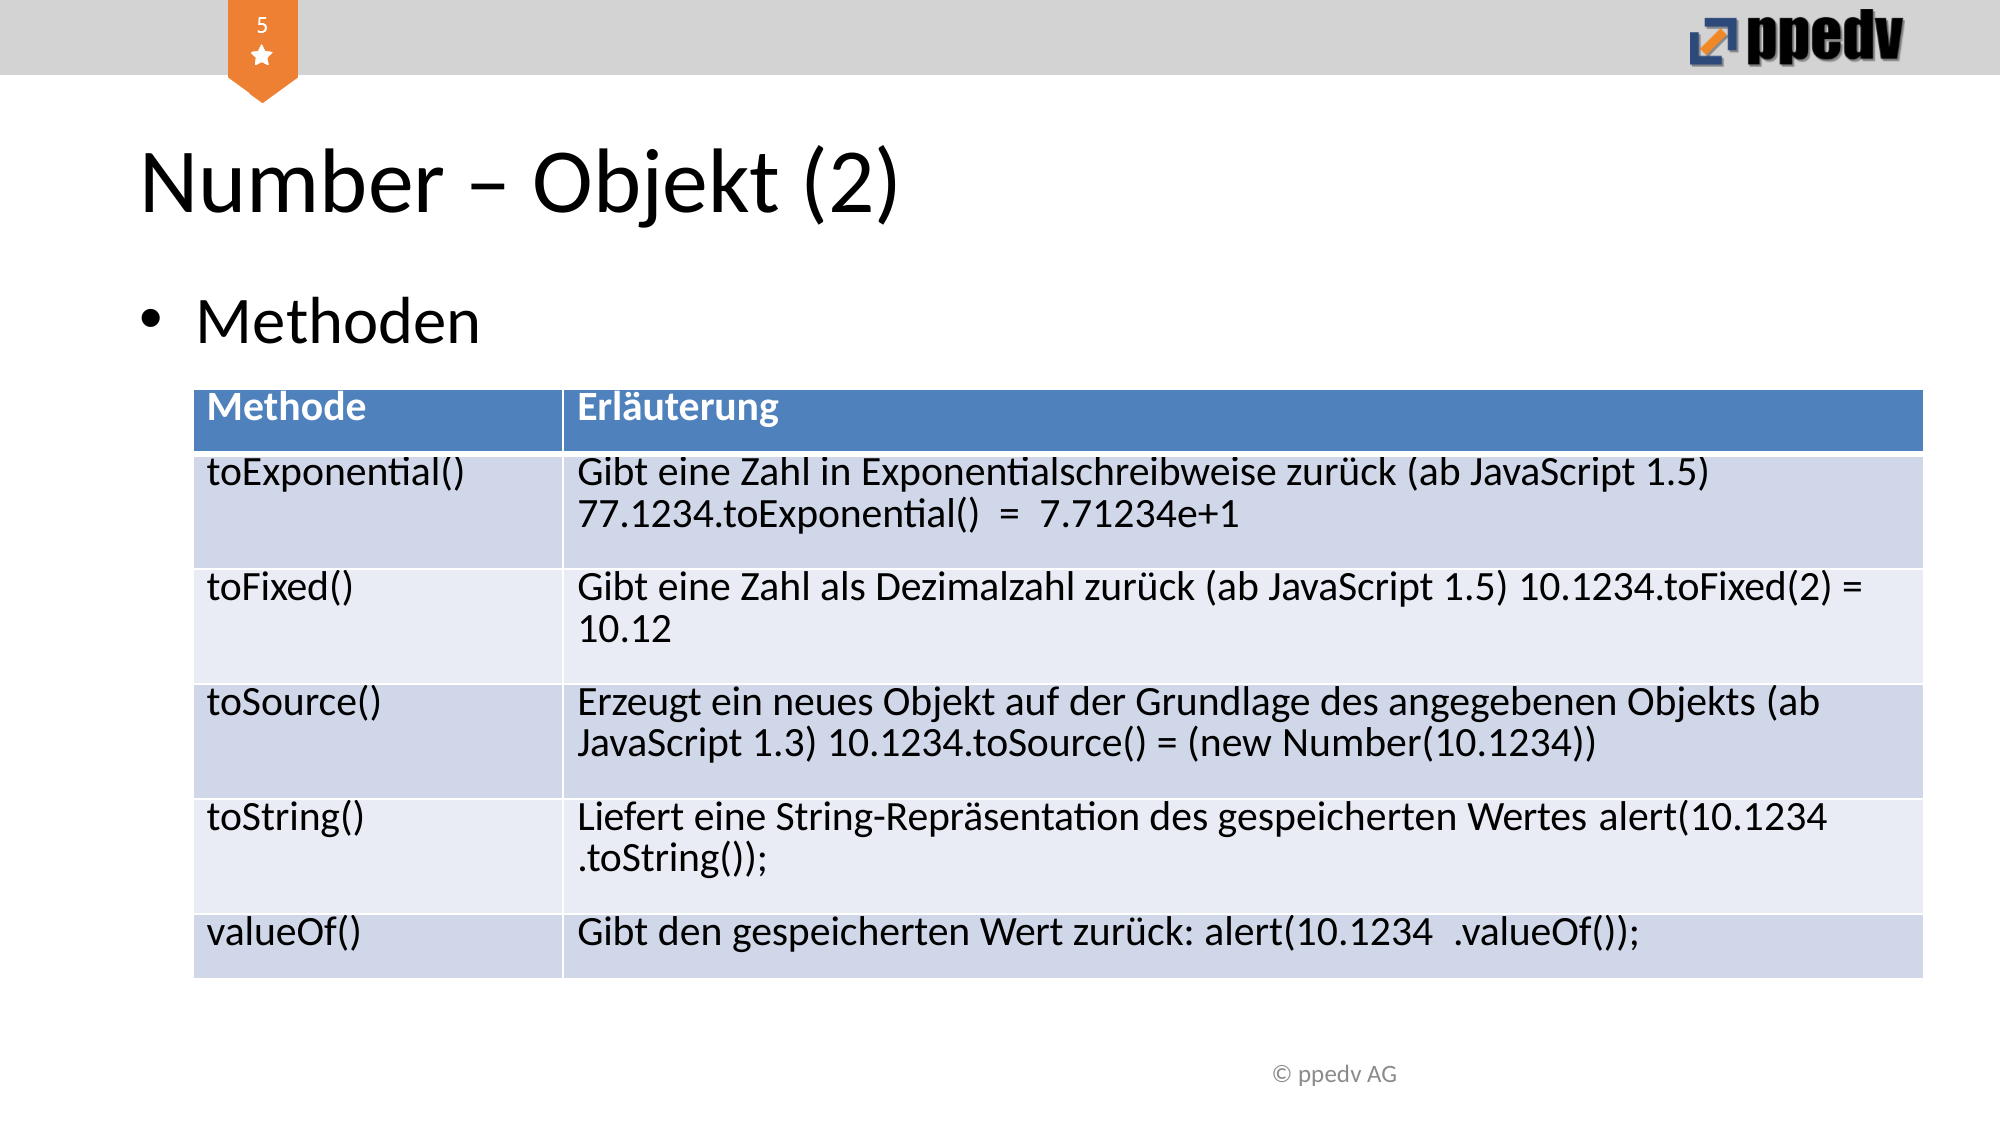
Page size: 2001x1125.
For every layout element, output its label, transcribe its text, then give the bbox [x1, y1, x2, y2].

table_cell toFixed() [194, 570, 562, 683]
table_cell toString() [194, 800, 562, 913]
footer © ppedv AG [137, 1042, 1413, 1103]
table_cell toExponential() [194, 457, 562, 568]
table_cell toSource() [194, 685, 562, 798]
table_cell Gibt eine Zahl als Dezimalzahl zurück (ab JavaScript 1.5) 10.1234.toFixed(2) = 10.12 [564, 570, 1923, 683]
title Number – Objekt (2) [137, 82, 1863, 271]
table_header Methode [194, 390, 562, 451]
table_cell valueOf() [194, 915, 562, 978]
table_cell Gibt eine Zahl in Exponentialschreibweise zurück (ab JavaScript 1.5) 77.1234.toExponential() = 7.71234e+1 [564, 457, 1923, 568]
table_cell Gibt den gespeicherten Wert zurück: alert(10.1234 .valueOf()); [564, 915, 1923, 978]
text_box Methoden [137, 277, 484, 358]
table_cell Erzeugt ein neues Objekt auf der Grundlage des angegebenen Objekts (ab JavaScript 1.3) 10.1234.toSource() = (new Number(10.1234)) [564, 685, 1923, 798]
table_cell Liefert eine String-Repräsentation des gespeicherten Wertes alert(10.1234 .toString()); [564, 800, 1923, 913]
table_header Erläuterung [564, 390, 1923, 451]
picture [0, 0, 2000, 104]
